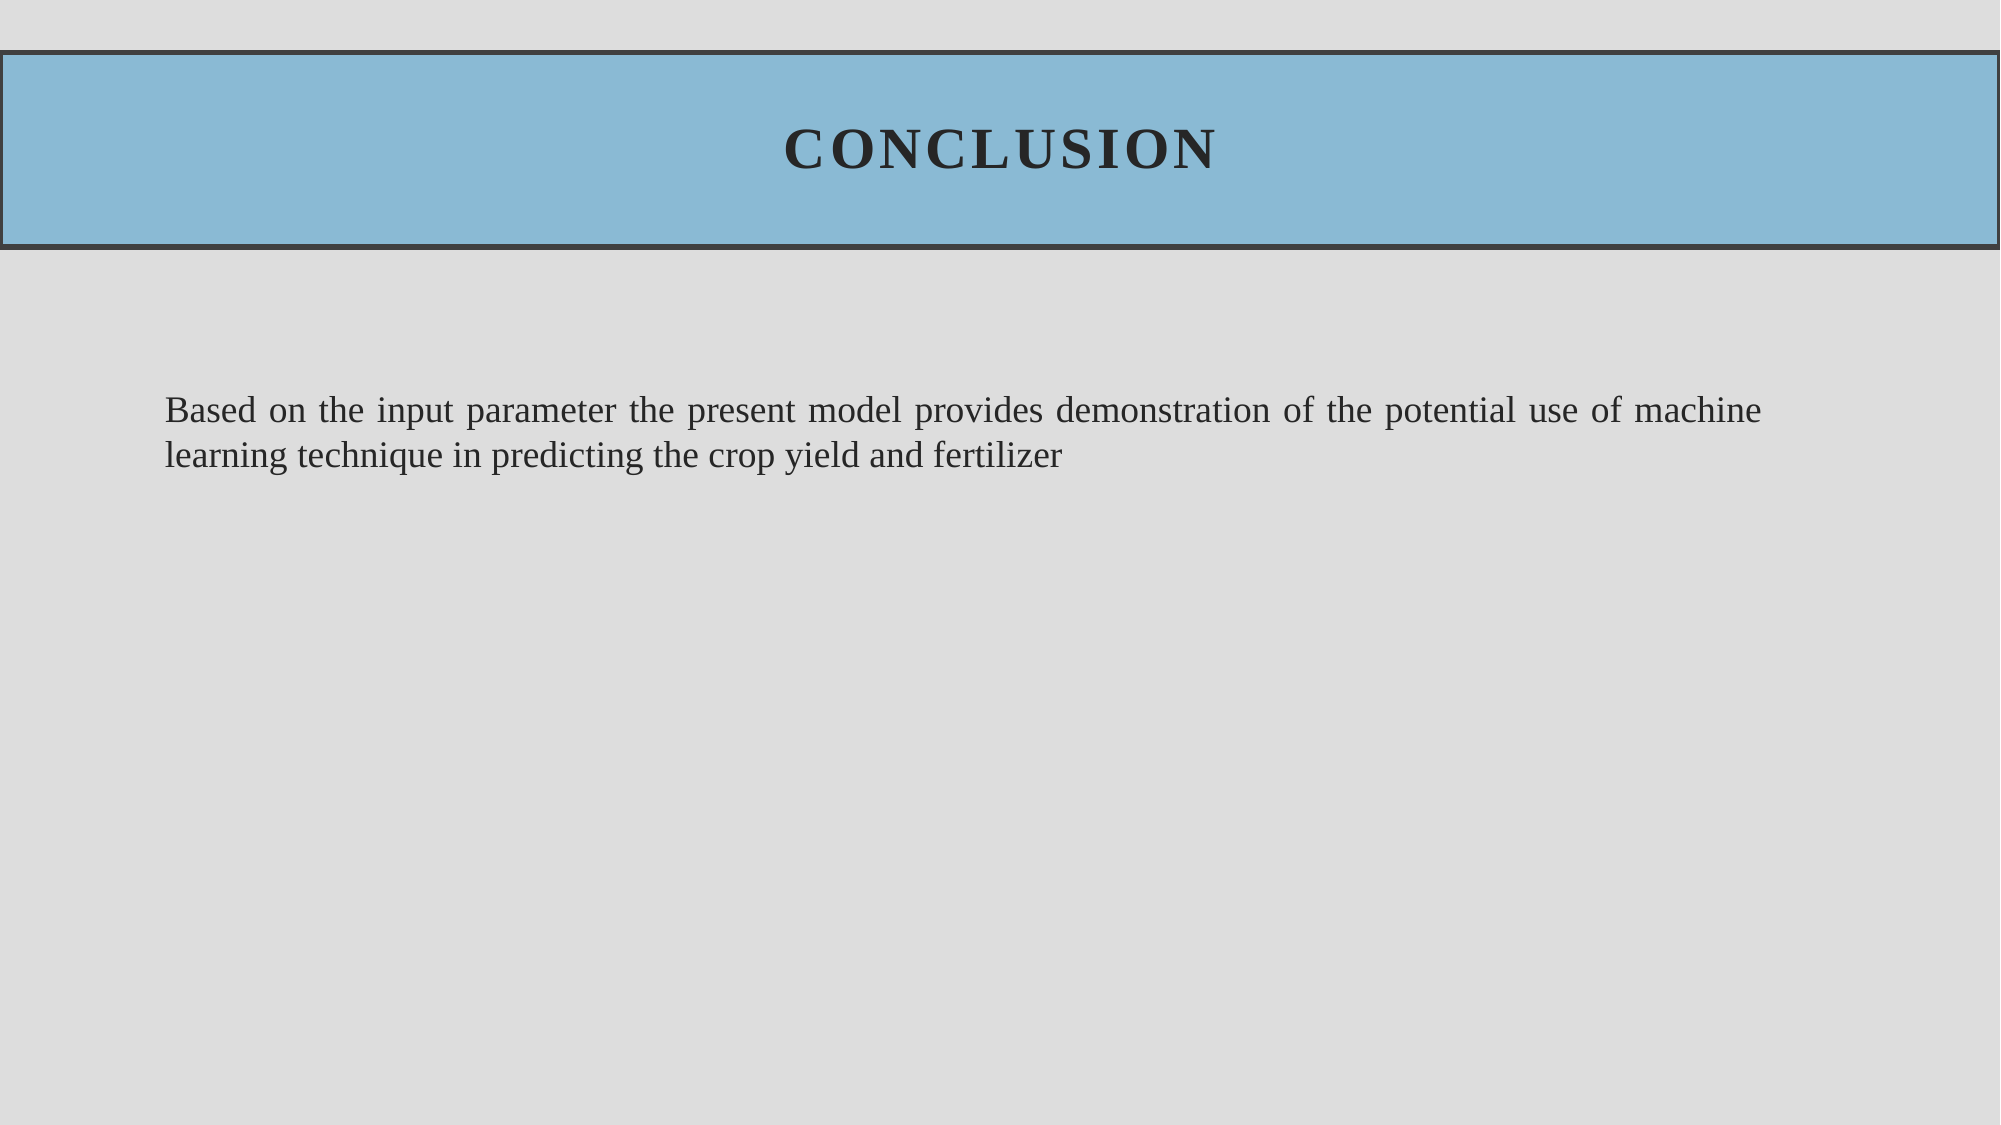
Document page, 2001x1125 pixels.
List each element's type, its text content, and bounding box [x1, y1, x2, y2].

list Based on the input parameter the present model provides demonstration of the potential use of machine learning technique in predicting the crop yield and fertilizer [149, 377, 1780, 887]
title conclusion [0, 50, 2000, 250]
